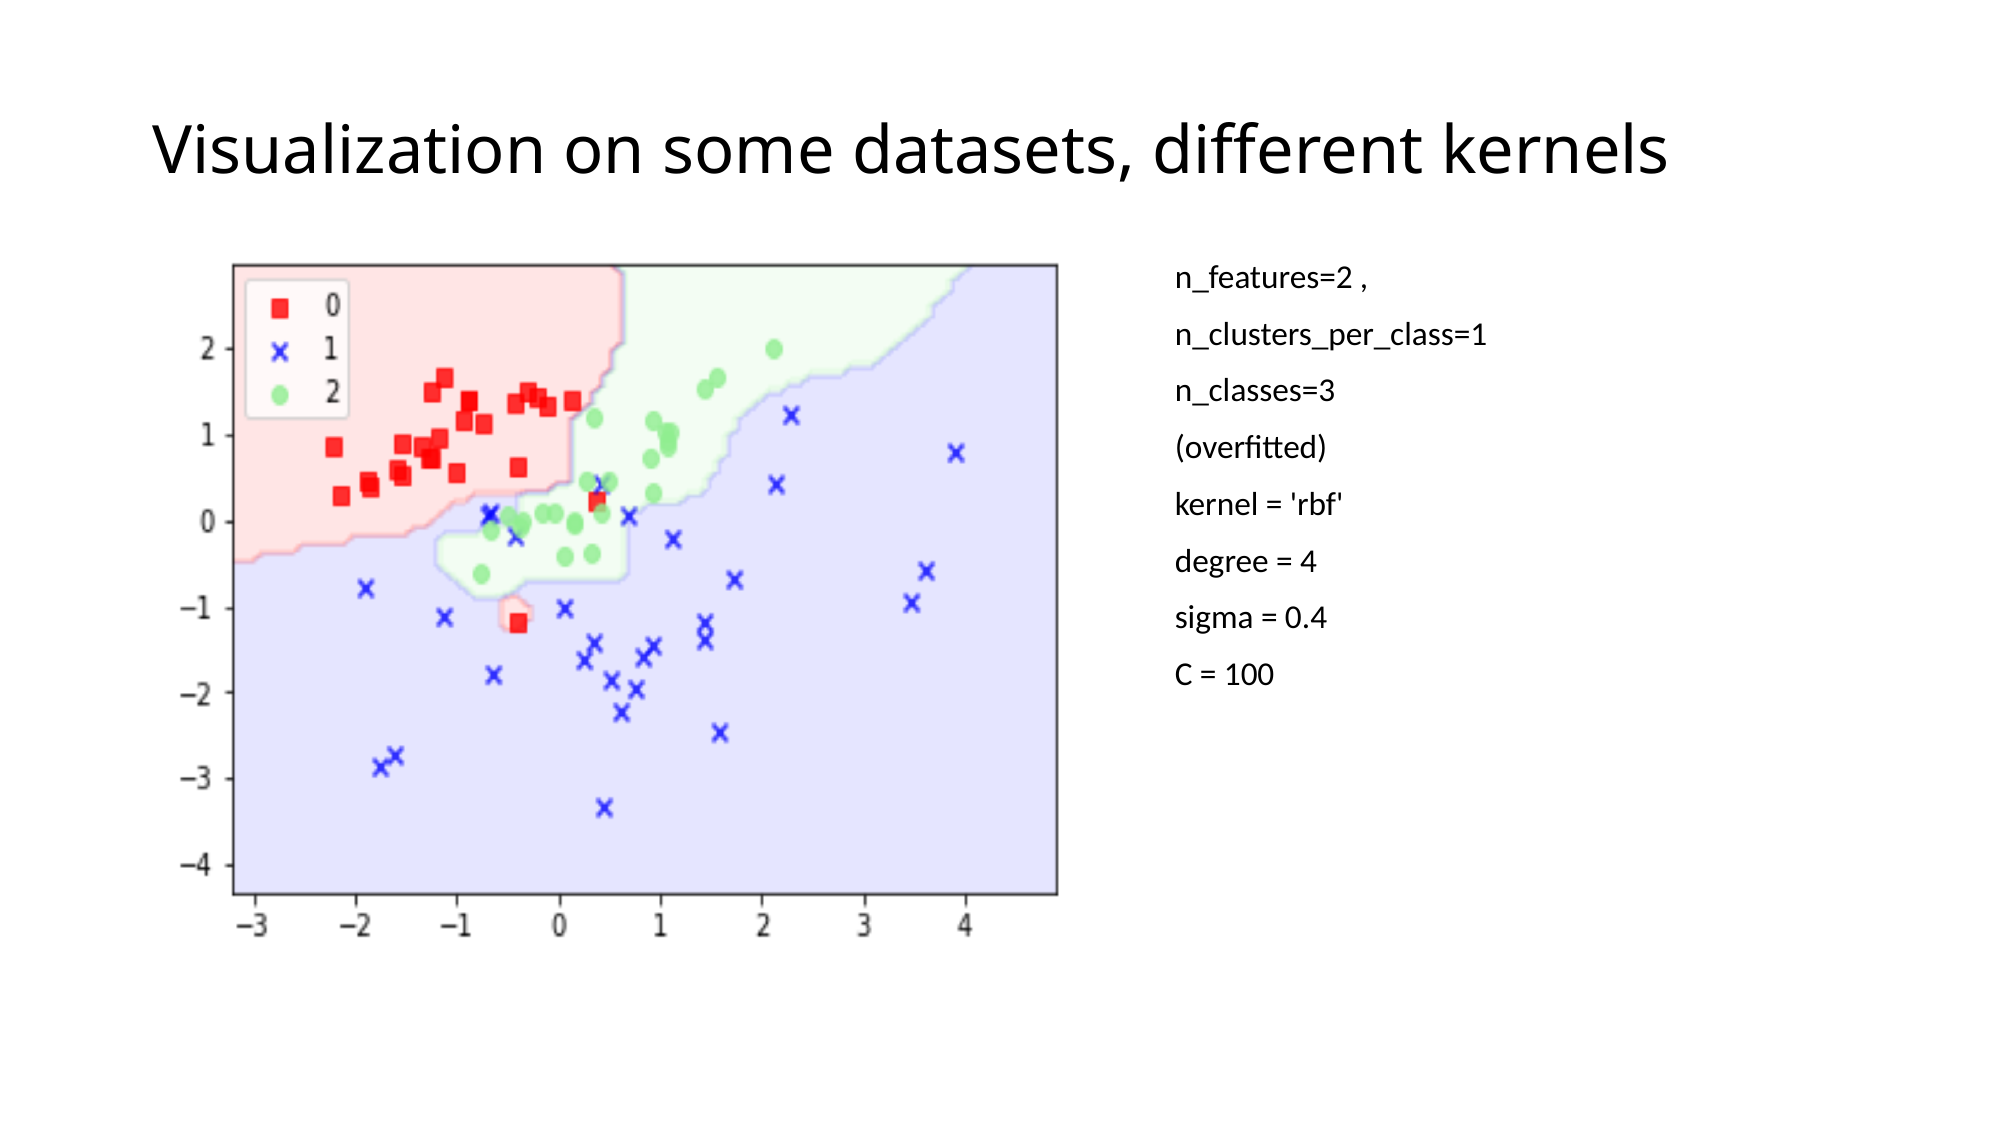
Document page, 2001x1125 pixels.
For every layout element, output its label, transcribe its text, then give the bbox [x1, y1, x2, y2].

title Visualization on some datasets, different kernels [137, 75, 1765, 196]
list n_features=2 , n_clusters_per_class=1 n_classes=3 (overfitted) kernel = 'rbf' degree = 4 sigma = 0.4 C = 100 [1159, 252, 1938, 888]
picture [173, 252, 1068, 947]
